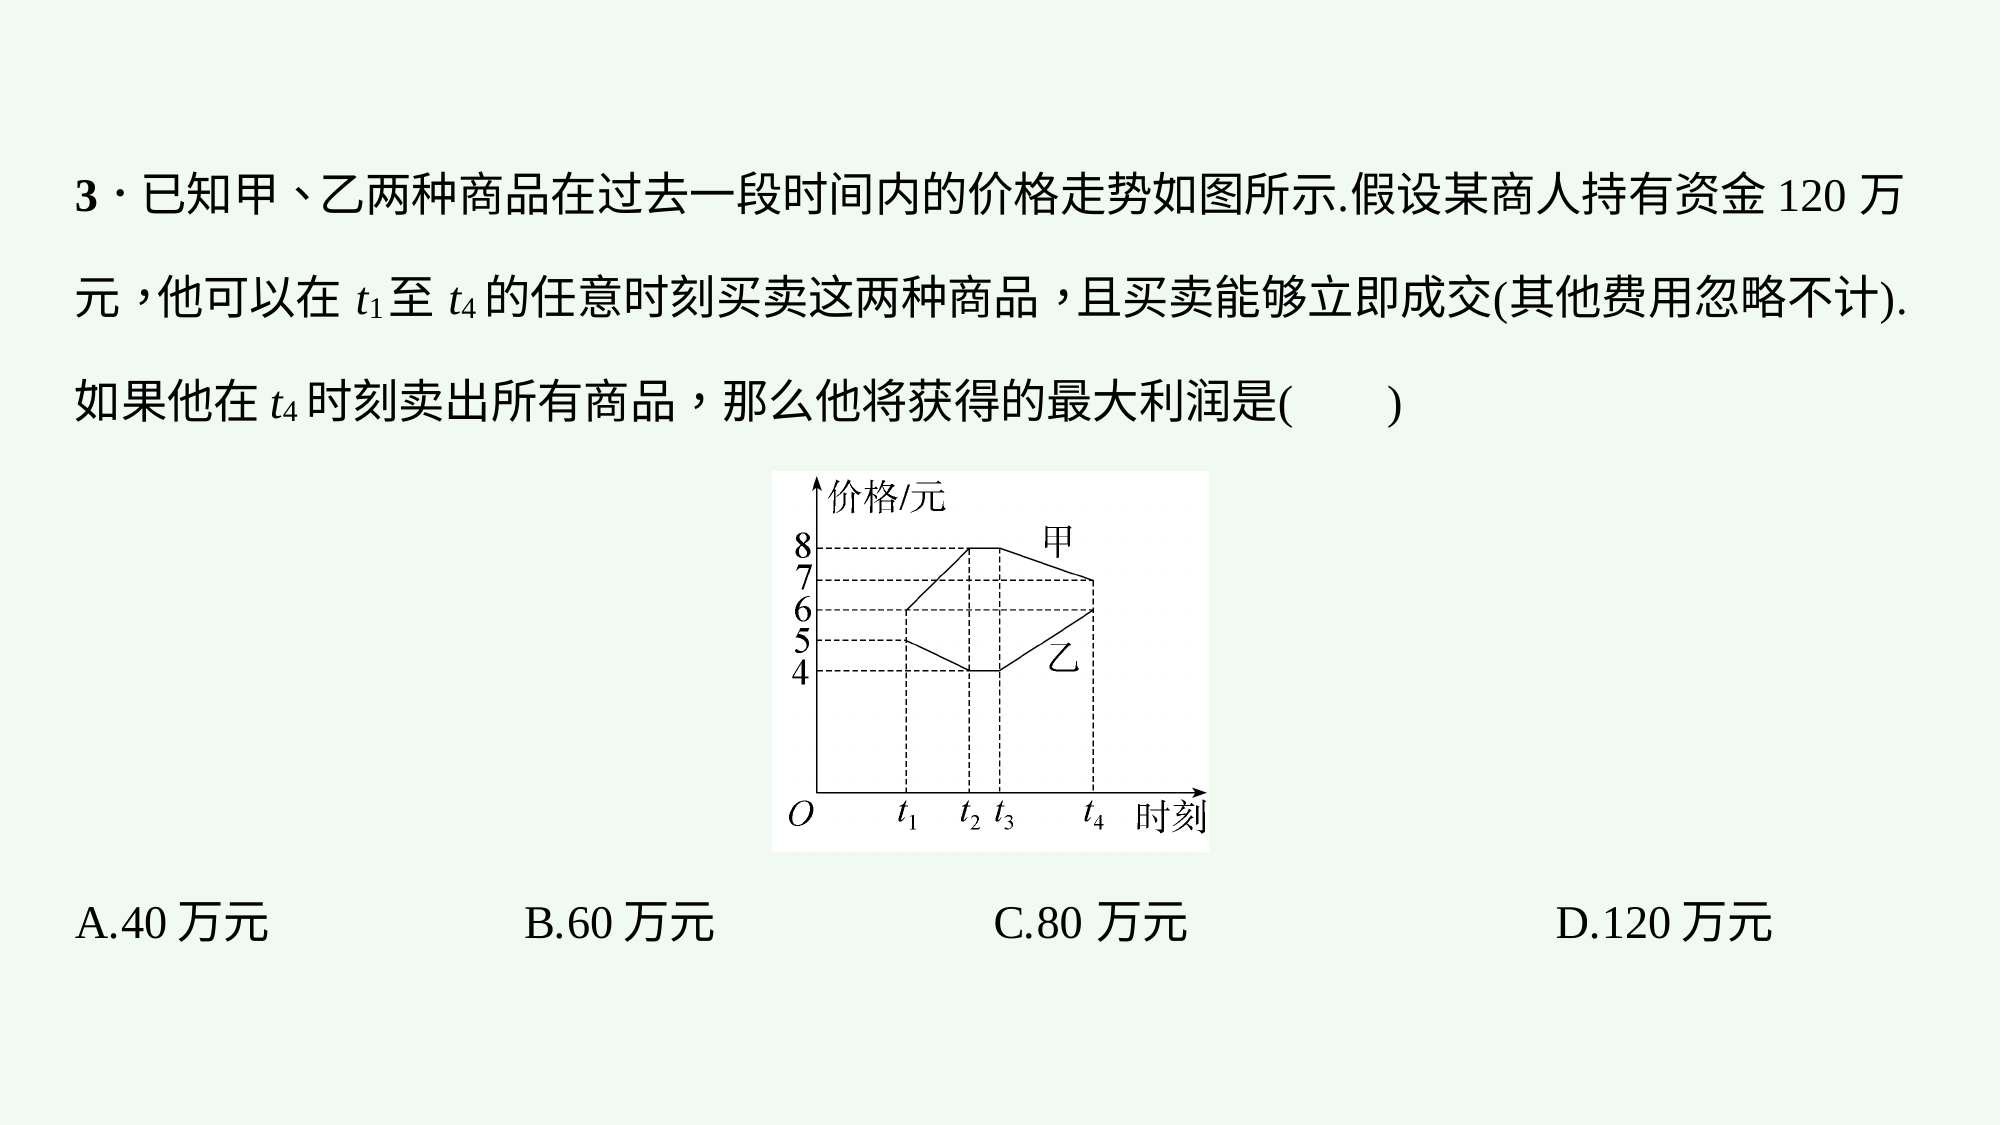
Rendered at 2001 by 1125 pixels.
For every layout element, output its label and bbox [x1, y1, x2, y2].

text_box [74, 141, 1907, 975]
